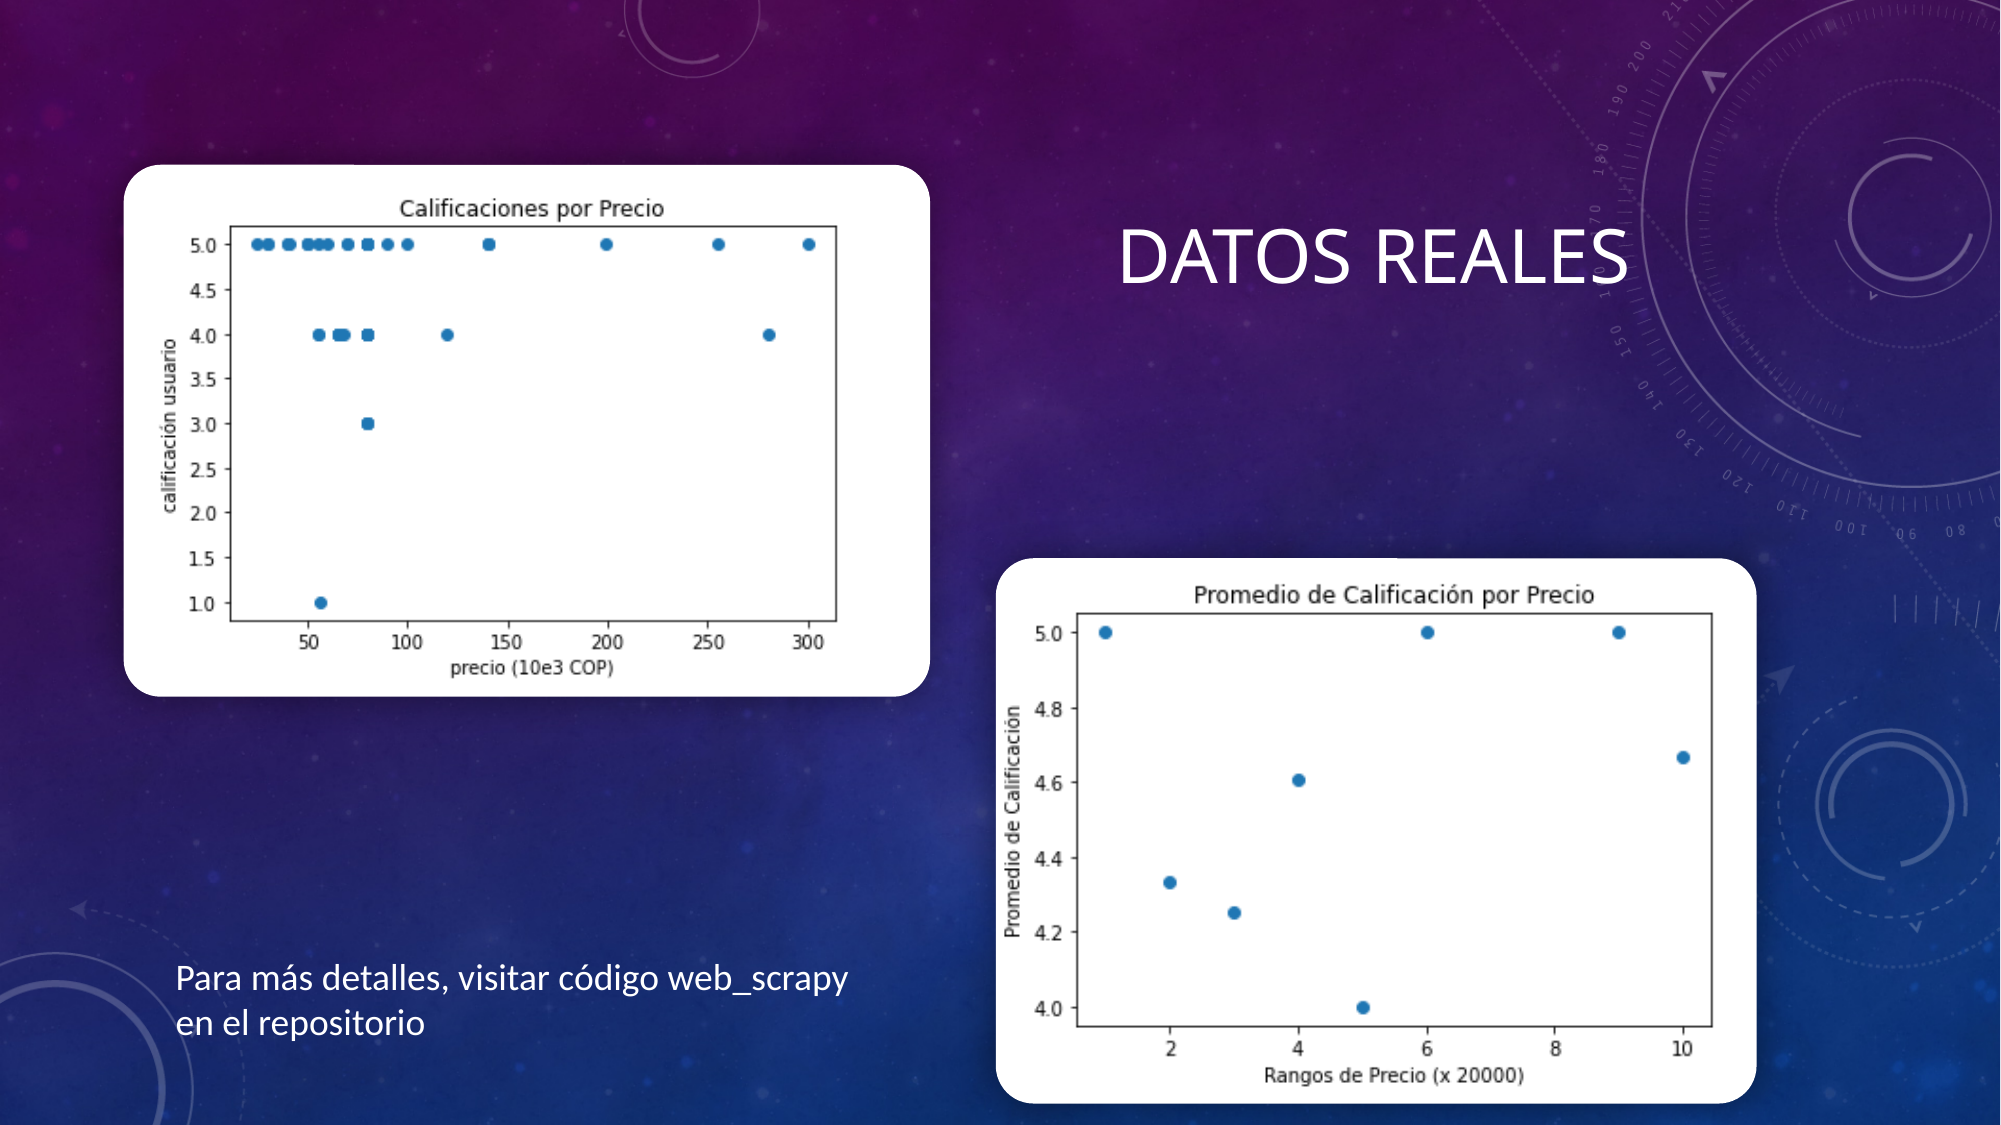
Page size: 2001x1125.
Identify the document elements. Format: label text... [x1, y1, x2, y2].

text_box Para más detalles, visitar código web_scrapy en el repositorio [160, 945, 891, 1050]
picture [0, 0, 2001, 1125]
title Datos reales [1101, 169, 1775, 339]
